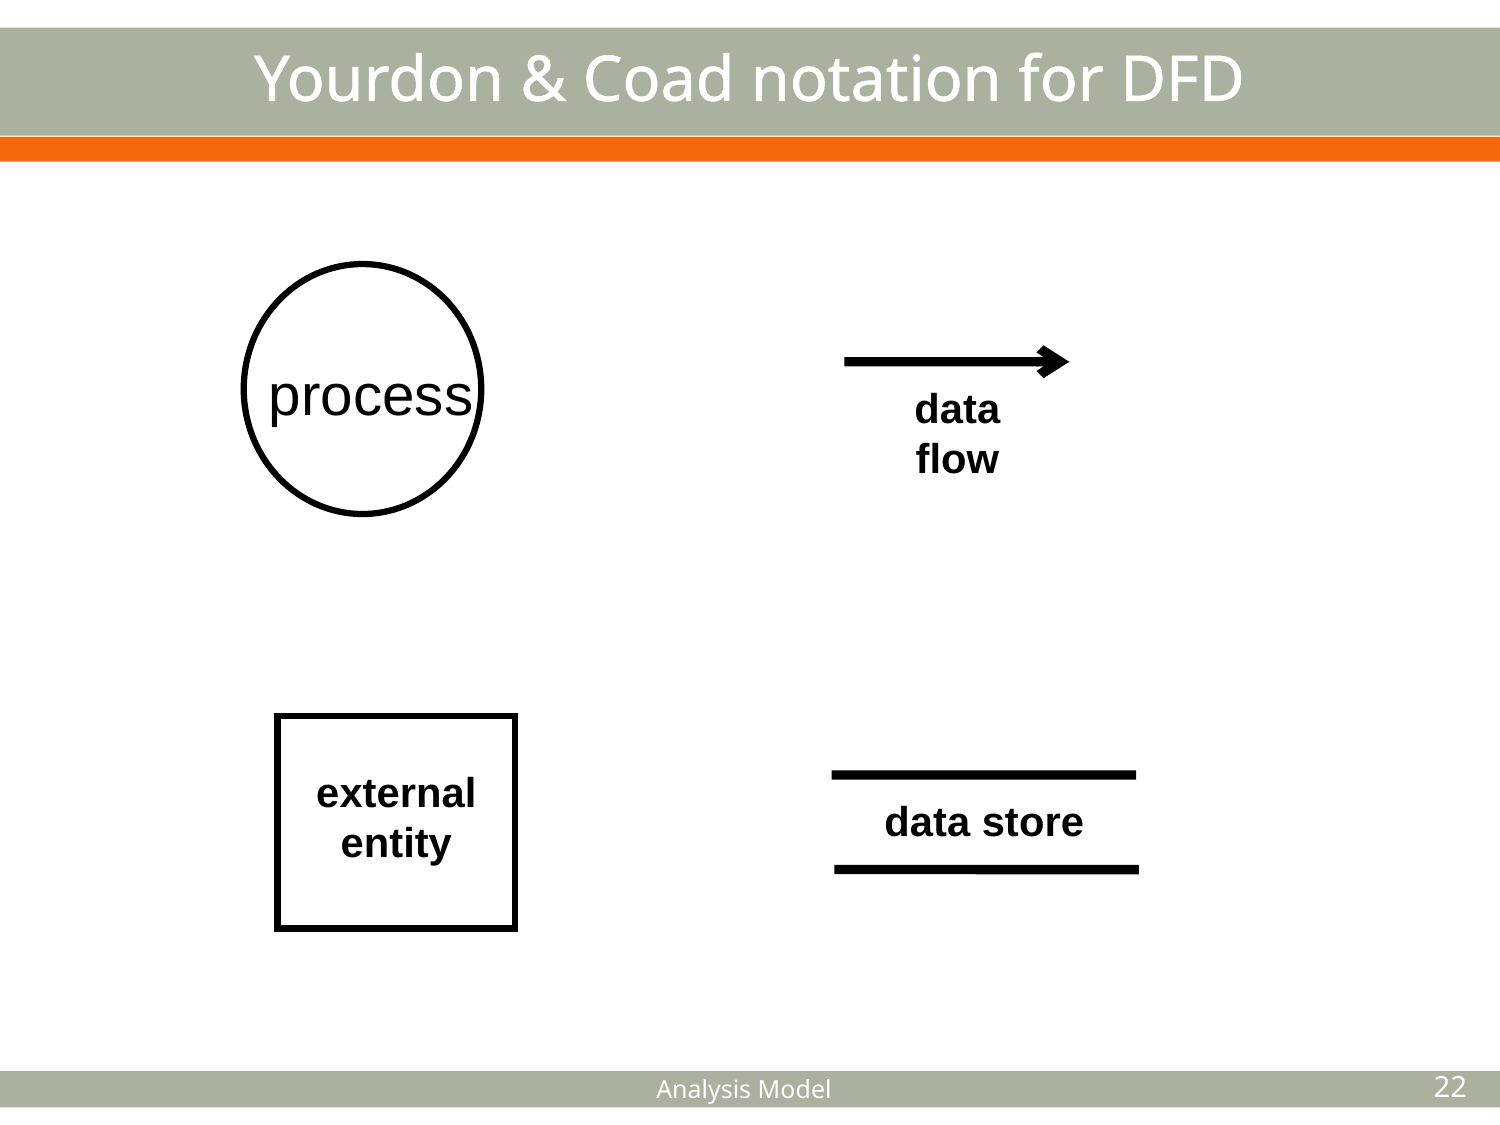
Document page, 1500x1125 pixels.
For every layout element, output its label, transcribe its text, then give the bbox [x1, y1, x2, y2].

text_box data flow [881, 374, 1034, 489]
text_box data store [869, 786, 1099, 852]
footer Analysis Model [348, 1058, 1140, 1119]
title Yourdon & Coad notation for DFD [0, 29, 1500, 123]
slide_number 22 [1222, 1058, 1483, 1119]
text_box process [254, 350, 489, 435]
text_box external entity [277, 716, 516, 917]
text_box [277, 917, 516, 929]
text_box [243, 264, 476, 515]
